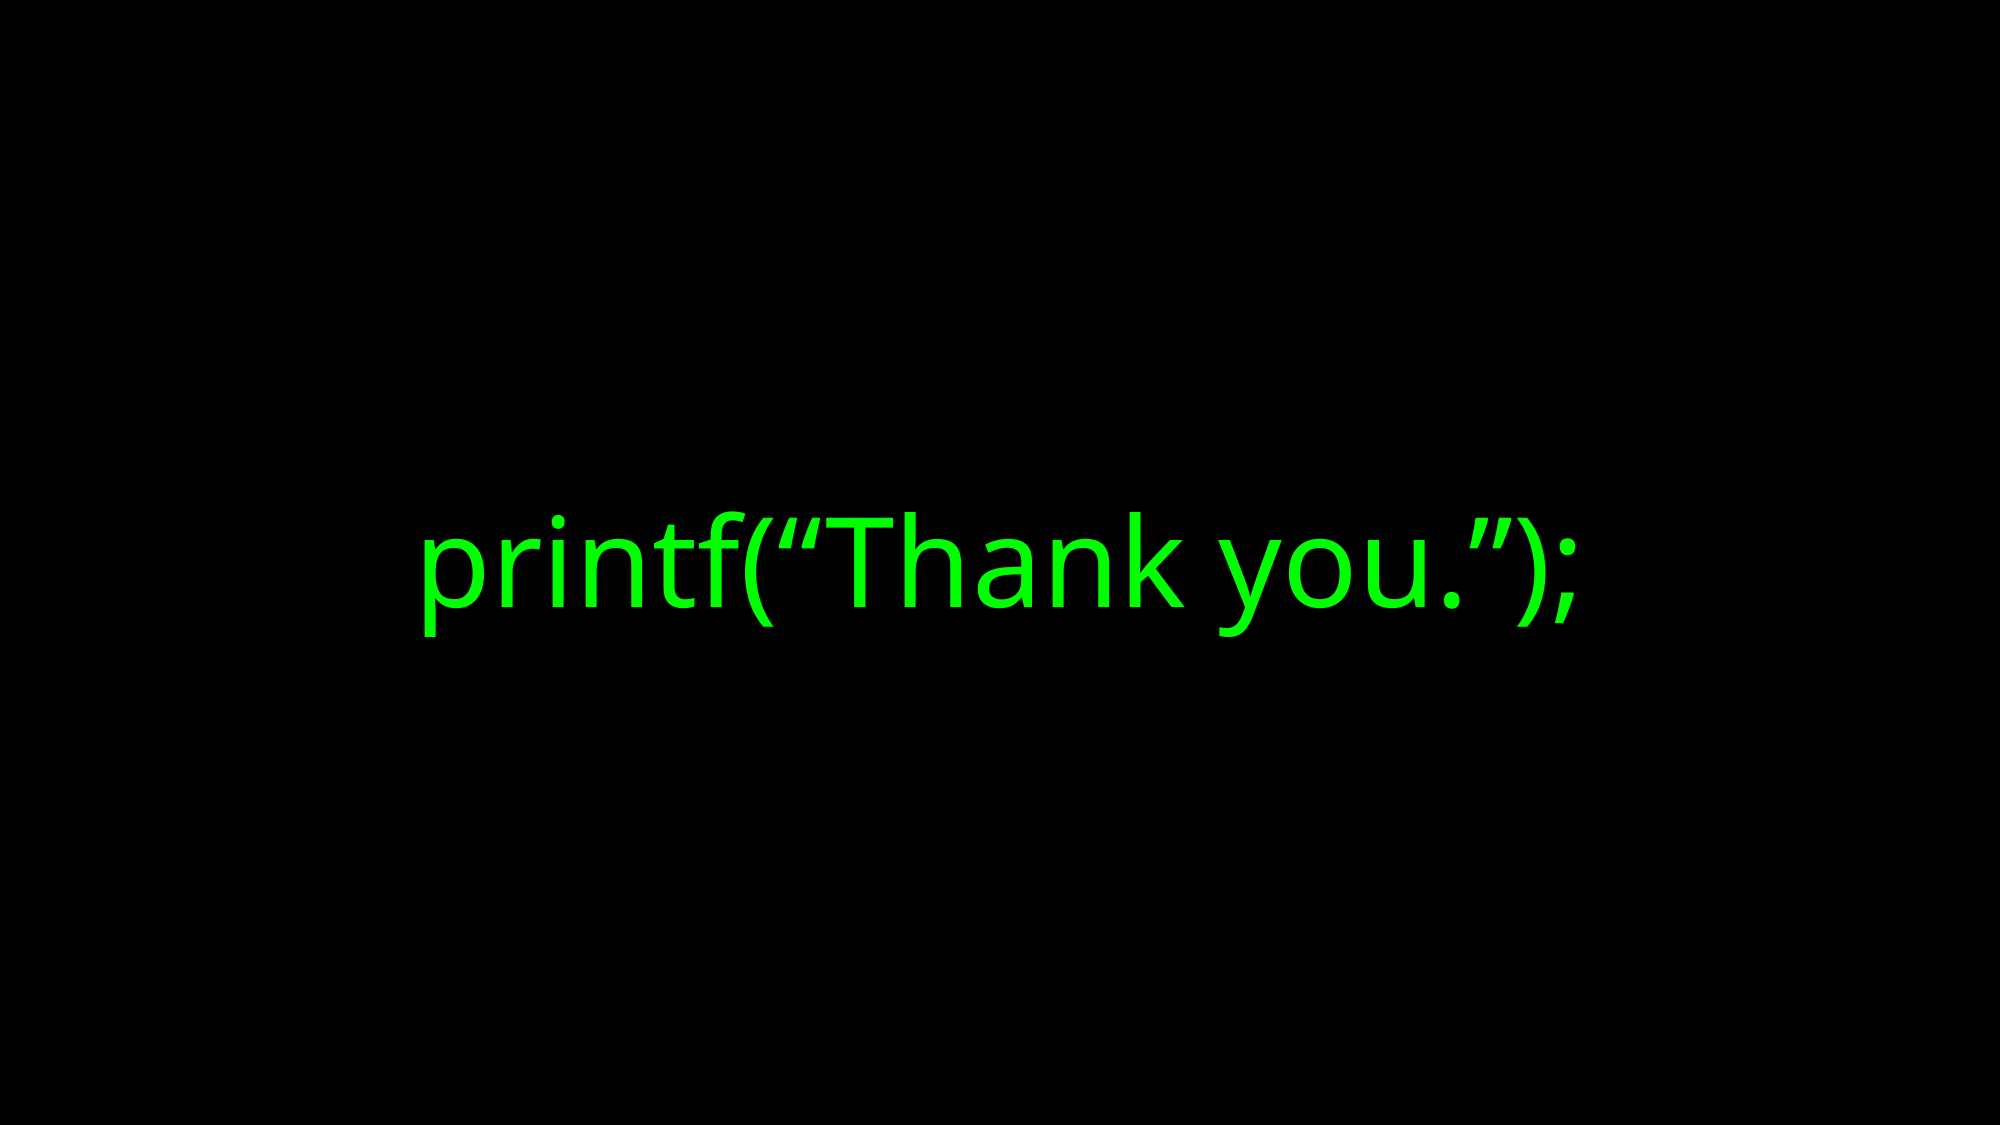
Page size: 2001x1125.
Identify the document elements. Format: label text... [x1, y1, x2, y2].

title printf(“Thank you.”); [249, 483, 1750, 642]
